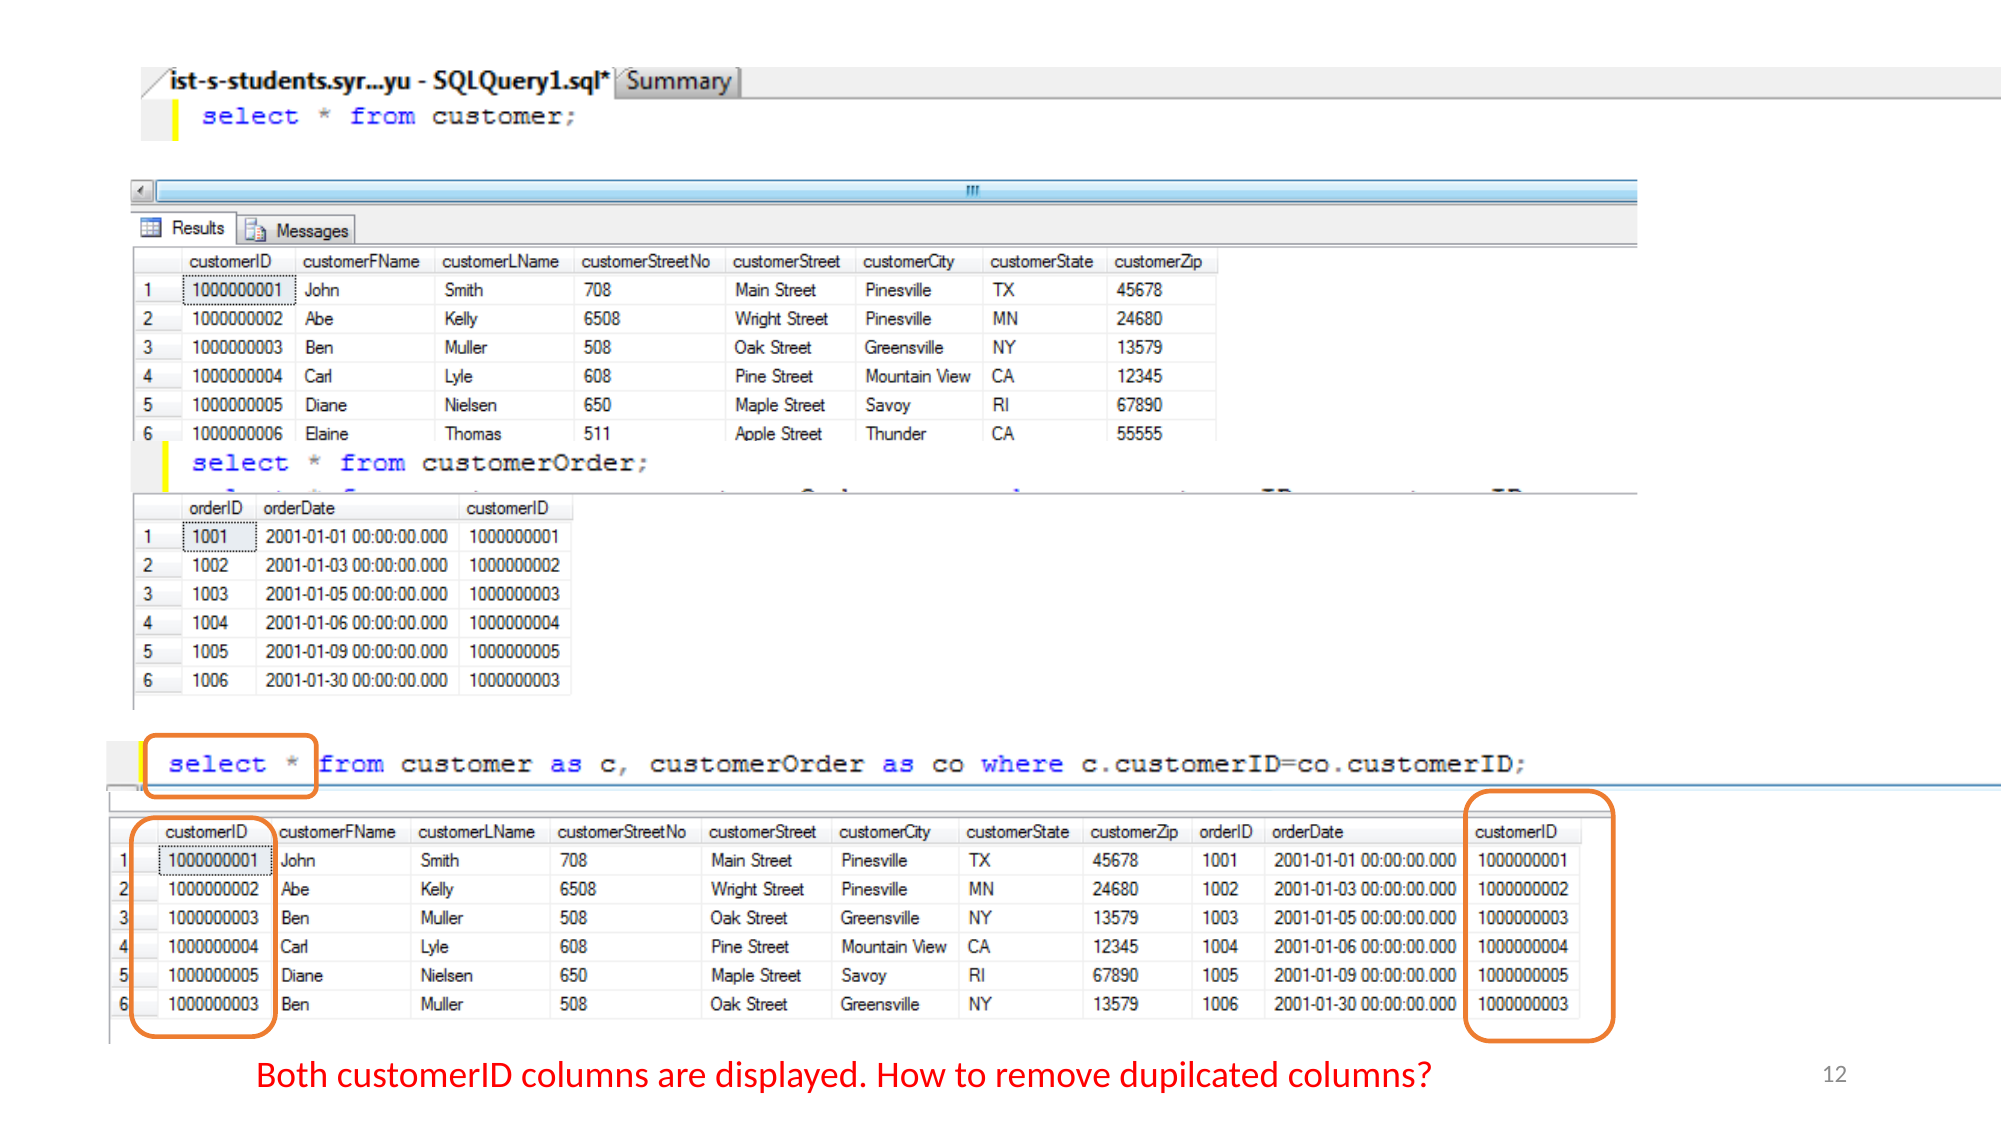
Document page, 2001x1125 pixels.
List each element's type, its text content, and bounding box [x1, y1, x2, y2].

picture [140, 67, 2001, 141]
slide_number 12 [1568, 1042, 1863, 1103]
text_box [145, 734, 317, 741]
text_box Both customerID columns are displayed. How to remove dupilcated columns? [241, 1044, 1568, 1103]
picture [106, 792, 1614, 1044]
picture [130, 179, 2001, 710]
picture [106, 741, 2001, 791]
